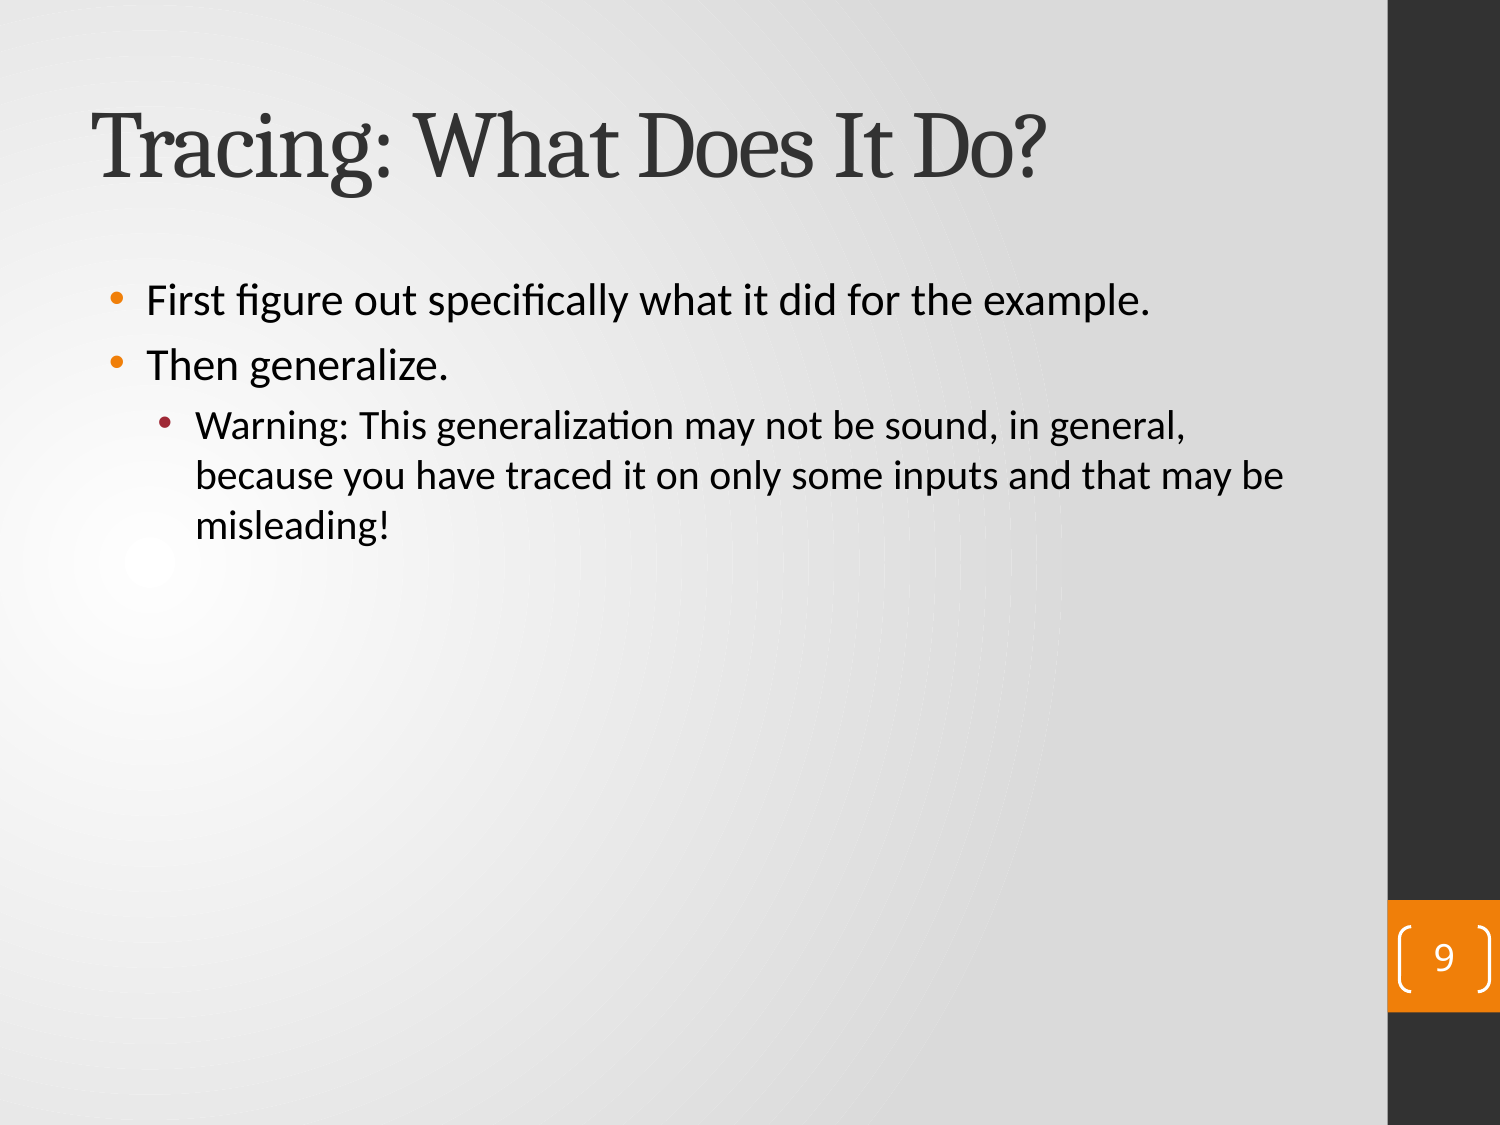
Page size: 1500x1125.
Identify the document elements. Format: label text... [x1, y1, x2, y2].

slide_number 9 [1397, 925, 1492, 994]
title Tracing: What Does It Do? [75, 45, 1325, 233]
list First figure out specifically what it did for the example. Then generalize. Warning: This generalization may not be sound, in general, because you have traced it on only some inputs and that may be misleading! [75, 262, 1325, 1050]
